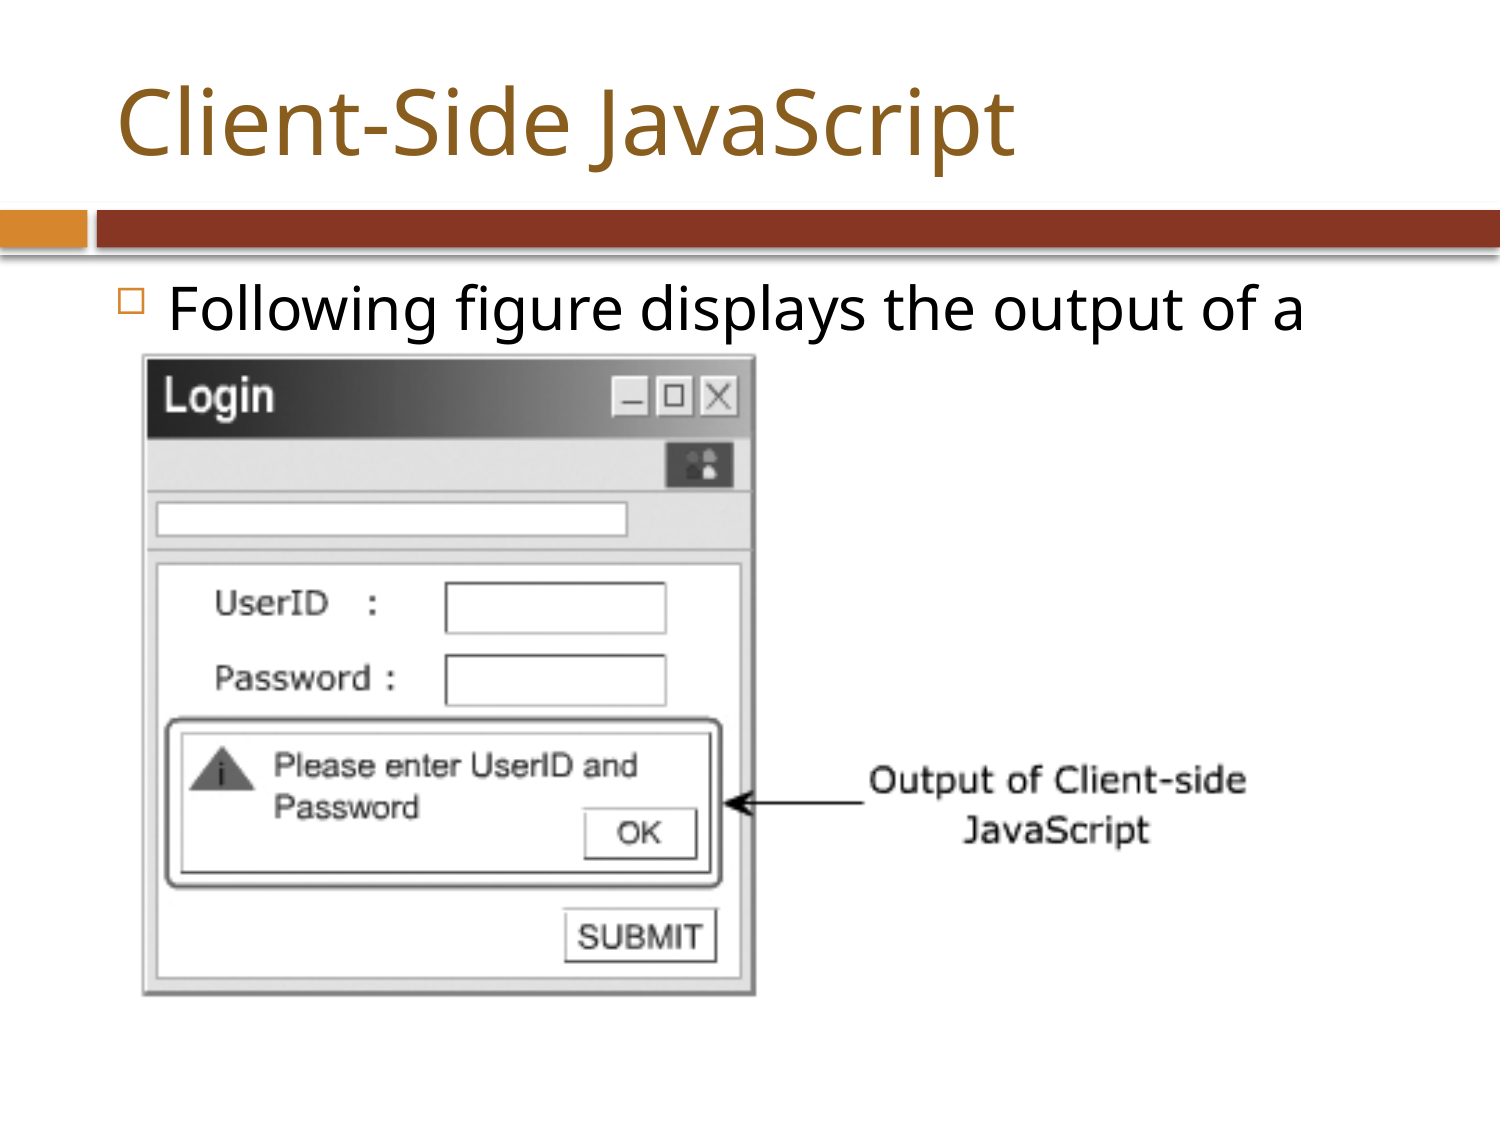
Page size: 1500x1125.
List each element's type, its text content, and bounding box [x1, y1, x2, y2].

list Following figure displays the output of a Client-Side JavaScript: [100, 262, 1438, 1000]
title Client-Side JavaScript [100, 37, 1438, 200]
picture [137, 349, 1252, 1001]
